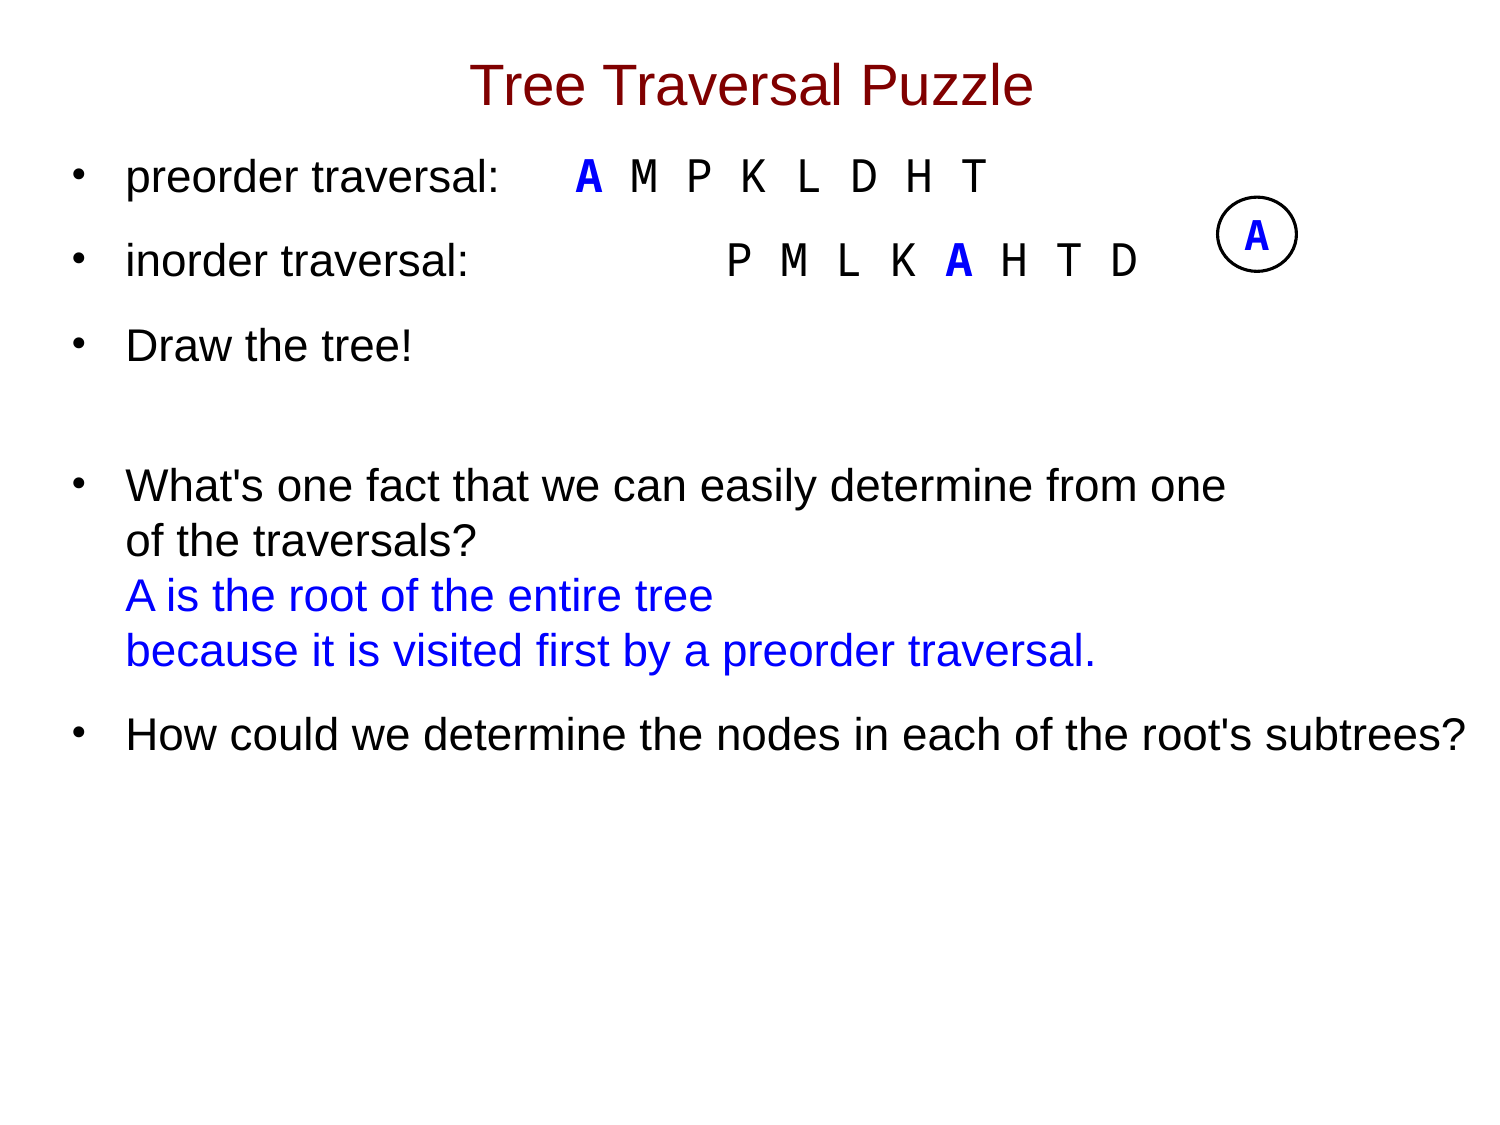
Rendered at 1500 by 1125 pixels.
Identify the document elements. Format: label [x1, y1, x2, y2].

list [55, 138, 1500, 1060]
title [64, 12, 1442, 152]
text_box [1217, 197, 1297, 272]
